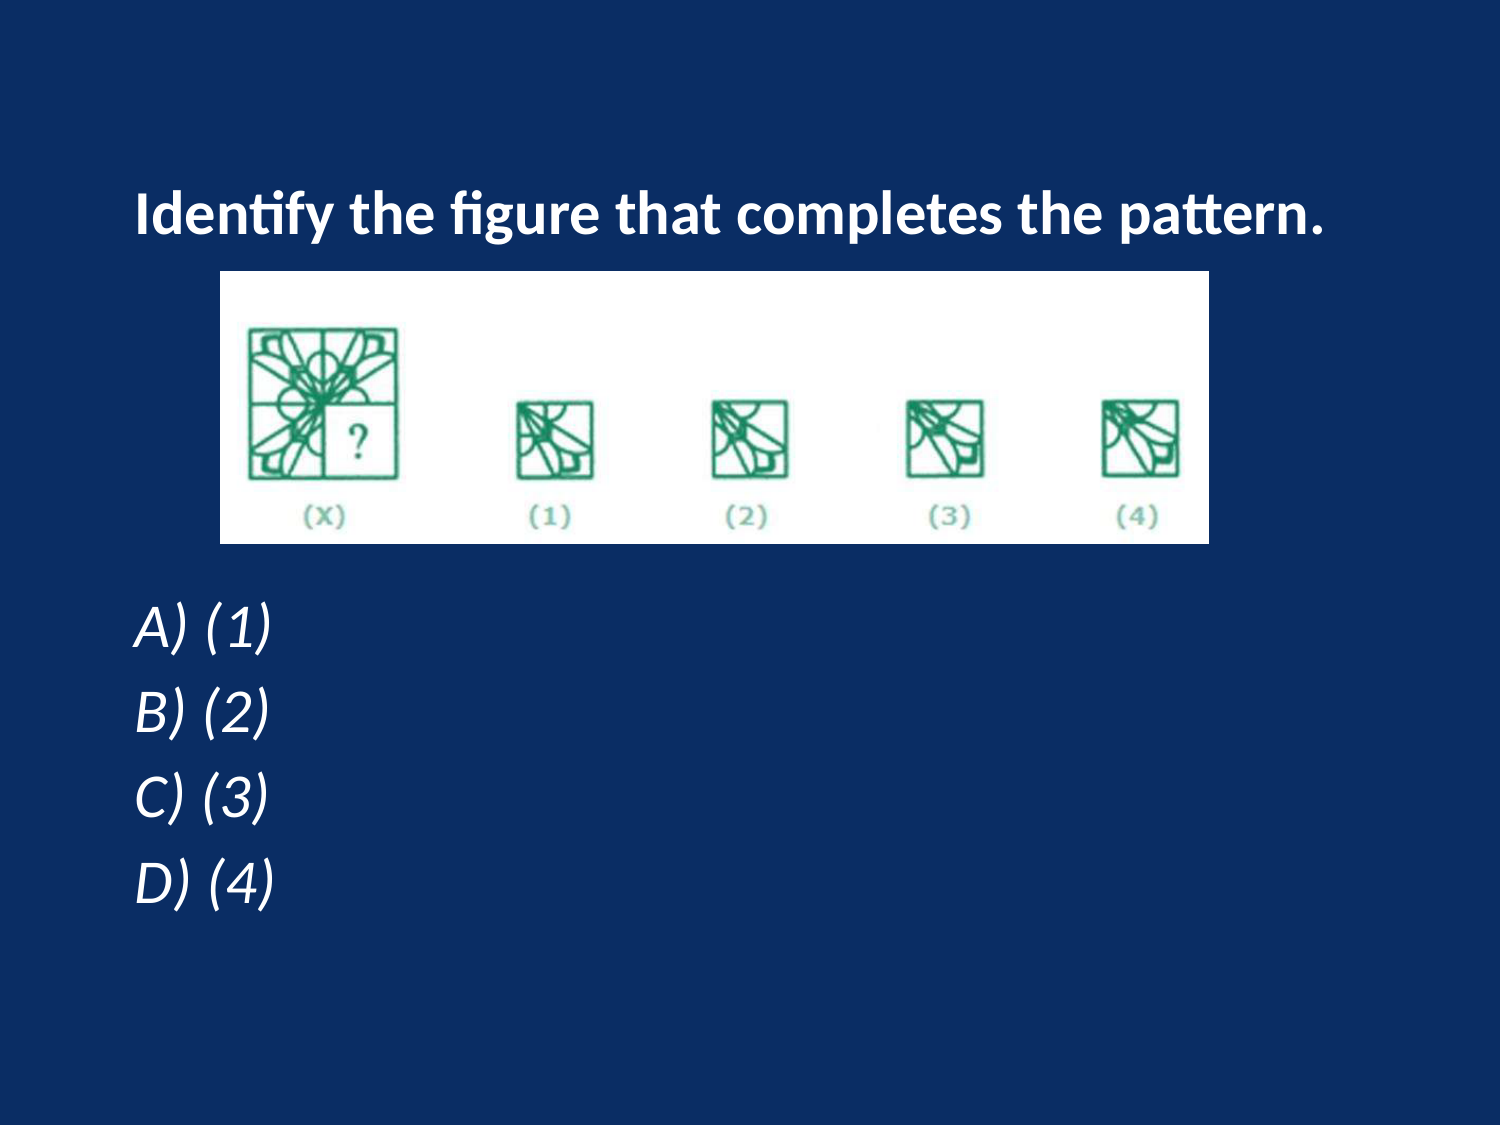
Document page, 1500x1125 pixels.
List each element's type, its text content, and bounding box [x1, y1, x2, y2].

picture [219, 271, 1210, 545]
text_box Identify the figure that completes the pattern. A) (1) B) (2) C) (3) D) (4) [119, 119, 1395, 923]
